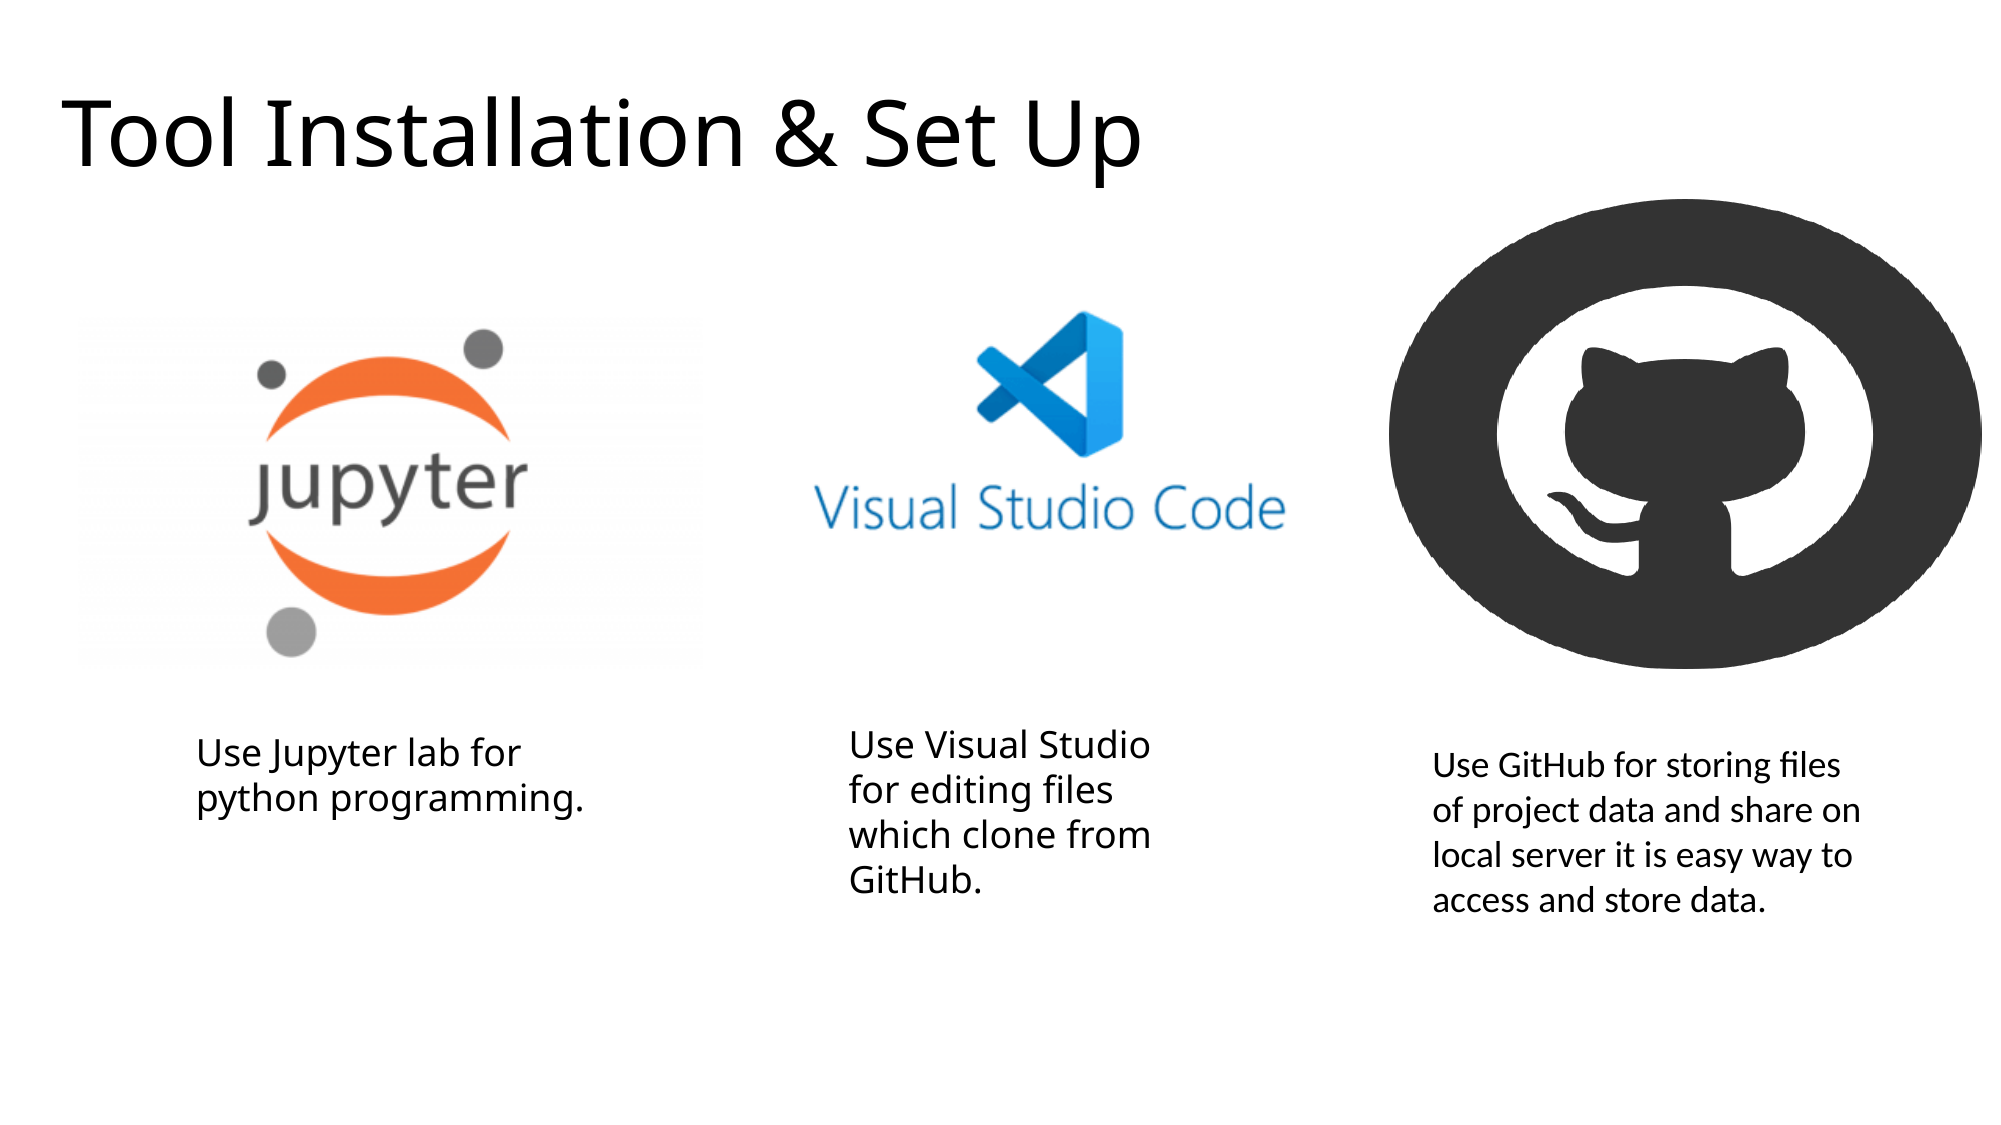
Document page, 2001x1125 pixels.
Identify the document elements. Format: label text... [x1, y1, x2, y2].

text_box Use Jupyter lab for python programming. [181, 721, 600, 827]
title Tool Installation & Set Up [46, 27, 1772, 246]
text_box Use GitHub for storing files of project data and share on local server it is easy way to access and store data. [1417, 732, 1883, 927]
text_box Use Visual Studio for editing files which clone from GitHub. [833, 713, 1222, 909]
picture [1389, 199, 1982, 669]
picture [77, 316, 703, 669]
picture [804, 290, 1296, 543]
